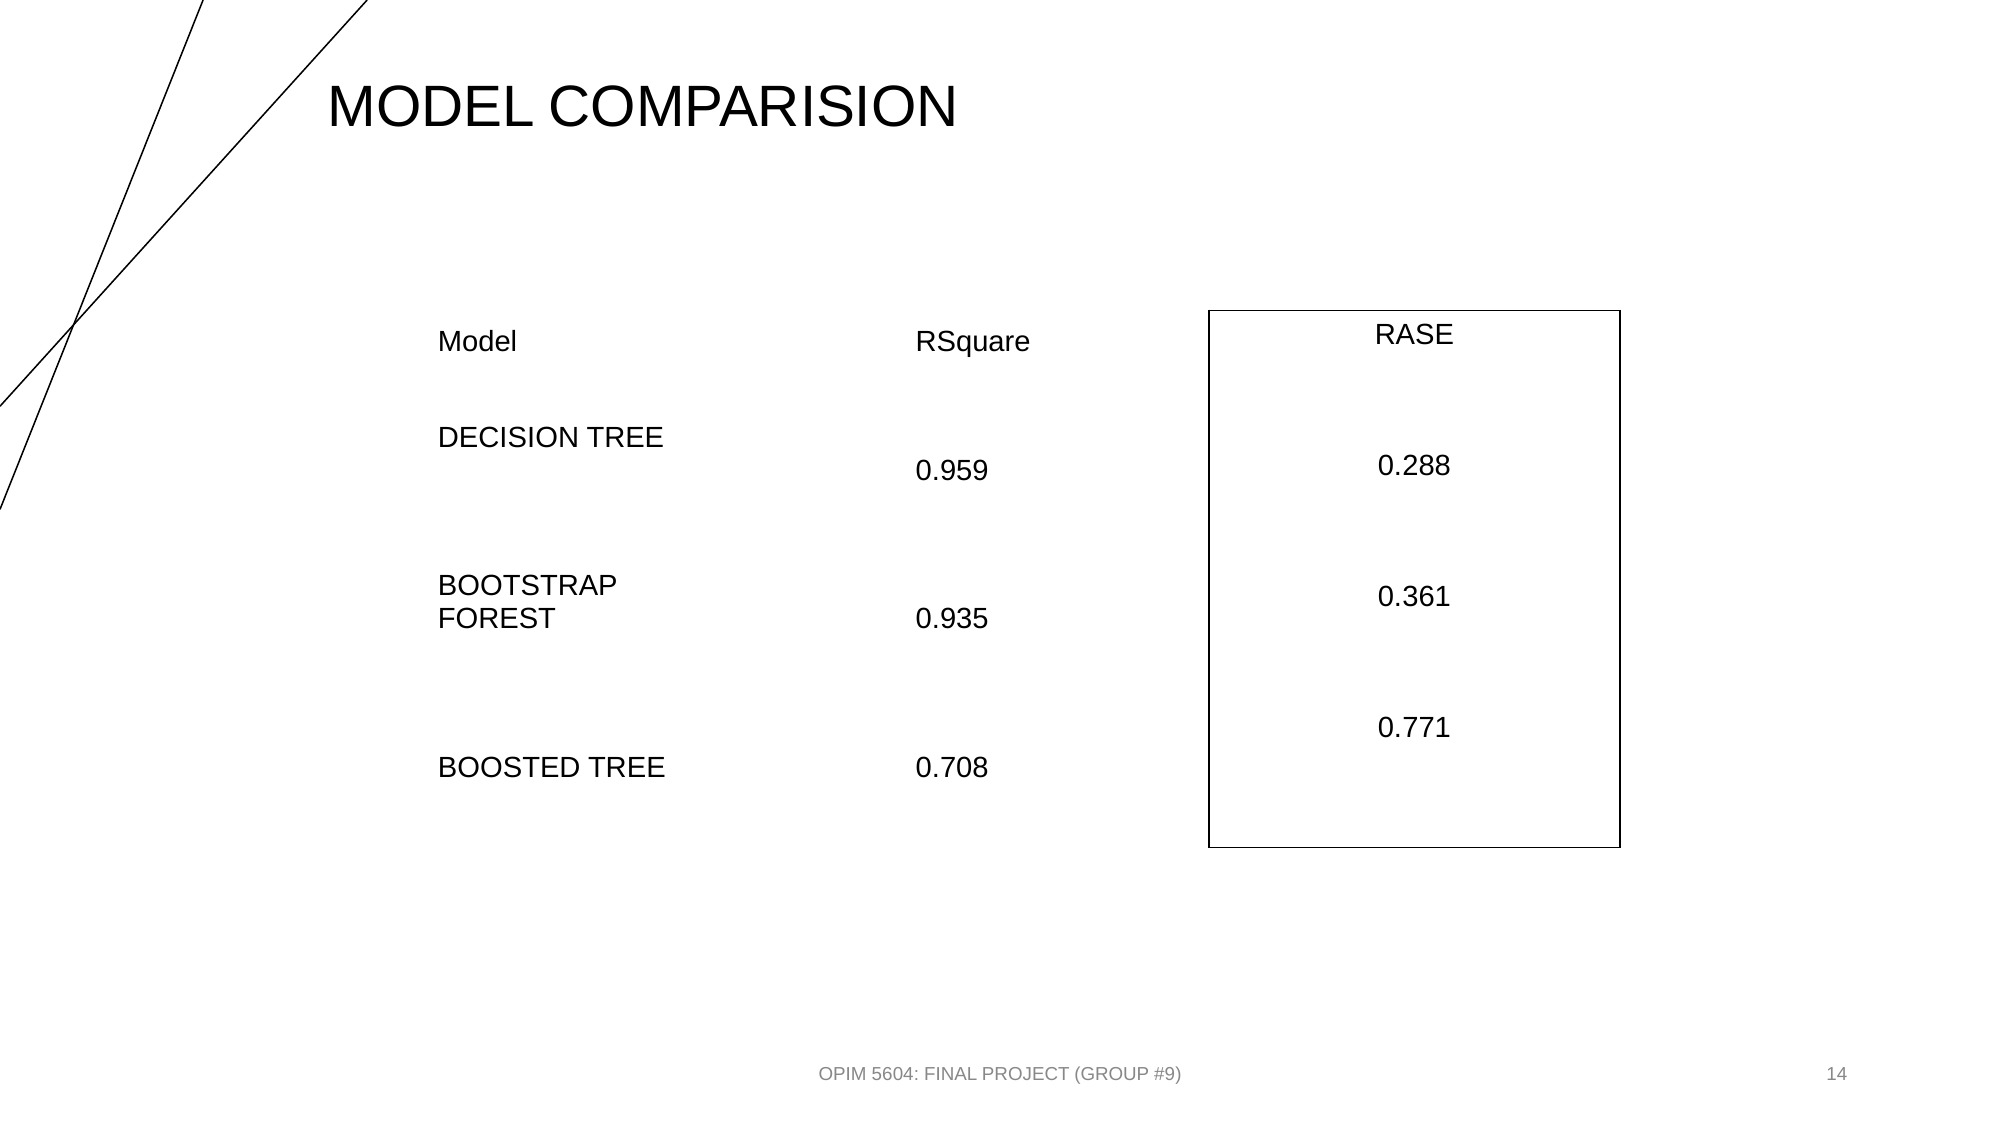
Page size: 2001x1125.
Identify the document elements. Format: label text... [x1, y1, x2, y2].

table_cell 0.708 [744, 703, 1208, 847]
table_cell BOOTSTRAP FOREST [423, 554, 744, 703]
title MODEL COMPARISION [8, 0, 1278, 217]
table_cell 0.935 [744, 554, 1208, 703]
table_header RASE 0.288 0.361 0.771 [1210, 311, 1619, 847]
slide_number 14 [1412, 1042, 1863, 1103]
table_cell DECISION TREE [423, 406, 744, 554]
table_header Model [423, 311, 744, 406]
table_cell BOOSTED TREE [423, 703, 744, 847]
footer OPIM 5604: FINAL PROJECT (GROUP #9) [662, 1042, 1338, 1103]
table_cell 0.959 [744, 406, 1208, 554]
table_header RSquare [744, 311, 1208, 406]
